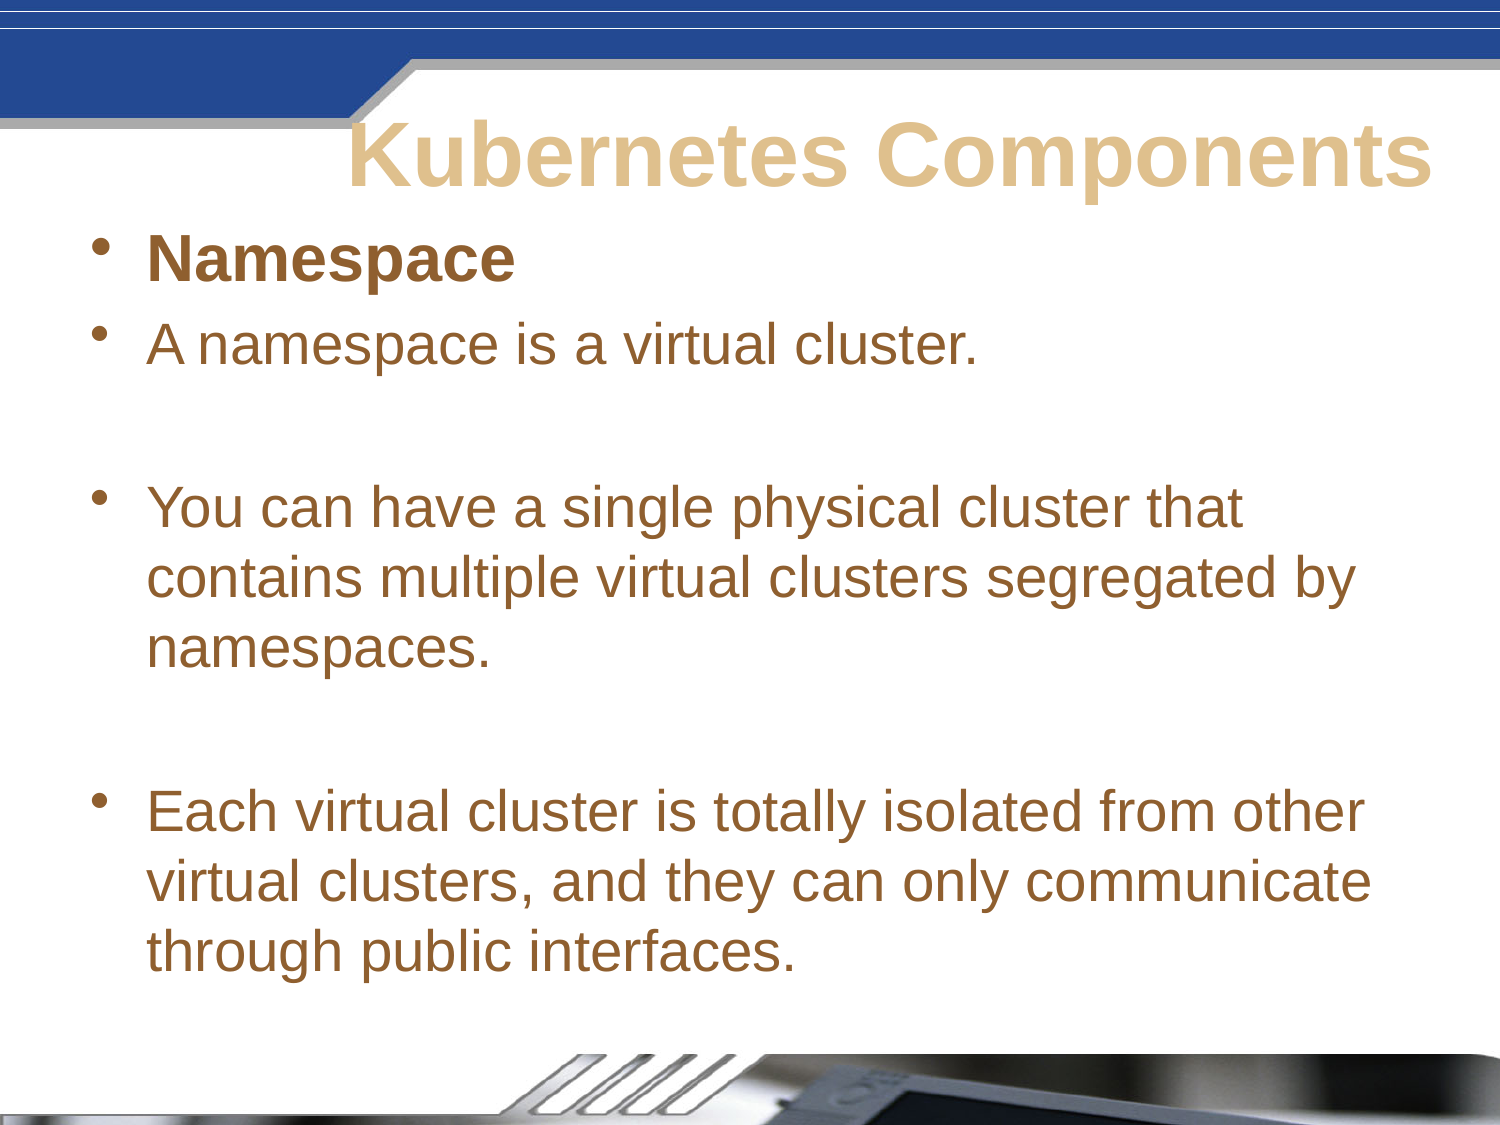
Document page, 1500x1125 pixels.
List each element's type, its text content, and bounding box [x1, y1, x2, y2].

picture [0, 0, 1500, 1125]
title Kubernetes Components [74, 66, 1453, 233]
list Namespace A namespace is a virtual cluster. You can have a single physical cluster that contains multiple virtual clusters segregated by namespaces. Each virtual cluster is totally isolated from other virtual clusters, and they can only communicate through public interfaces. [74, 206, 1426, 1006]
